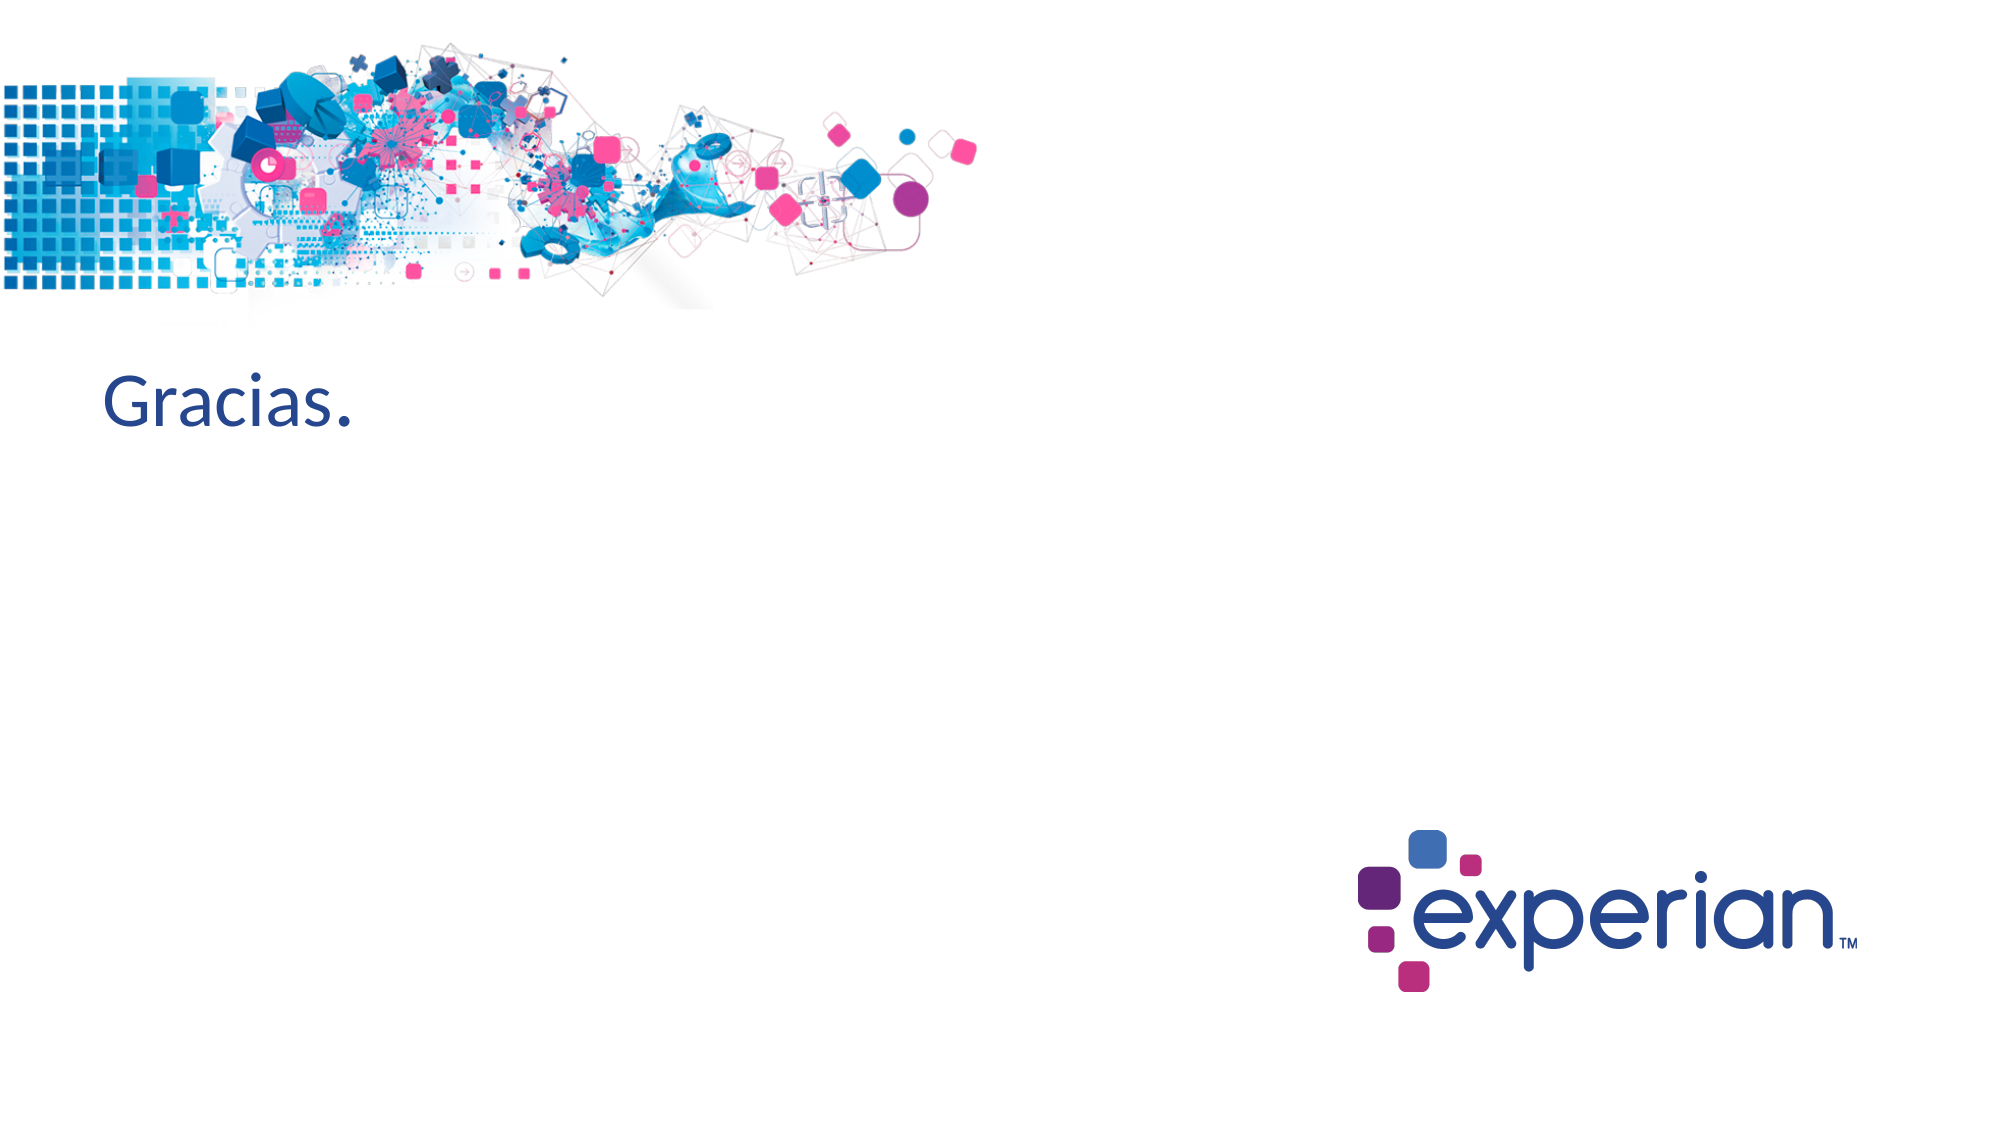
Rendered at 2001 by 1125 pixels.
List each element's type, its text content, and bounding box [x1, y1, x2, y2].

picture [1358, 830, 1857, 992]
picture [0, 33, 987, 339]
text_box Gracias. [10, 328, 448, 454]
